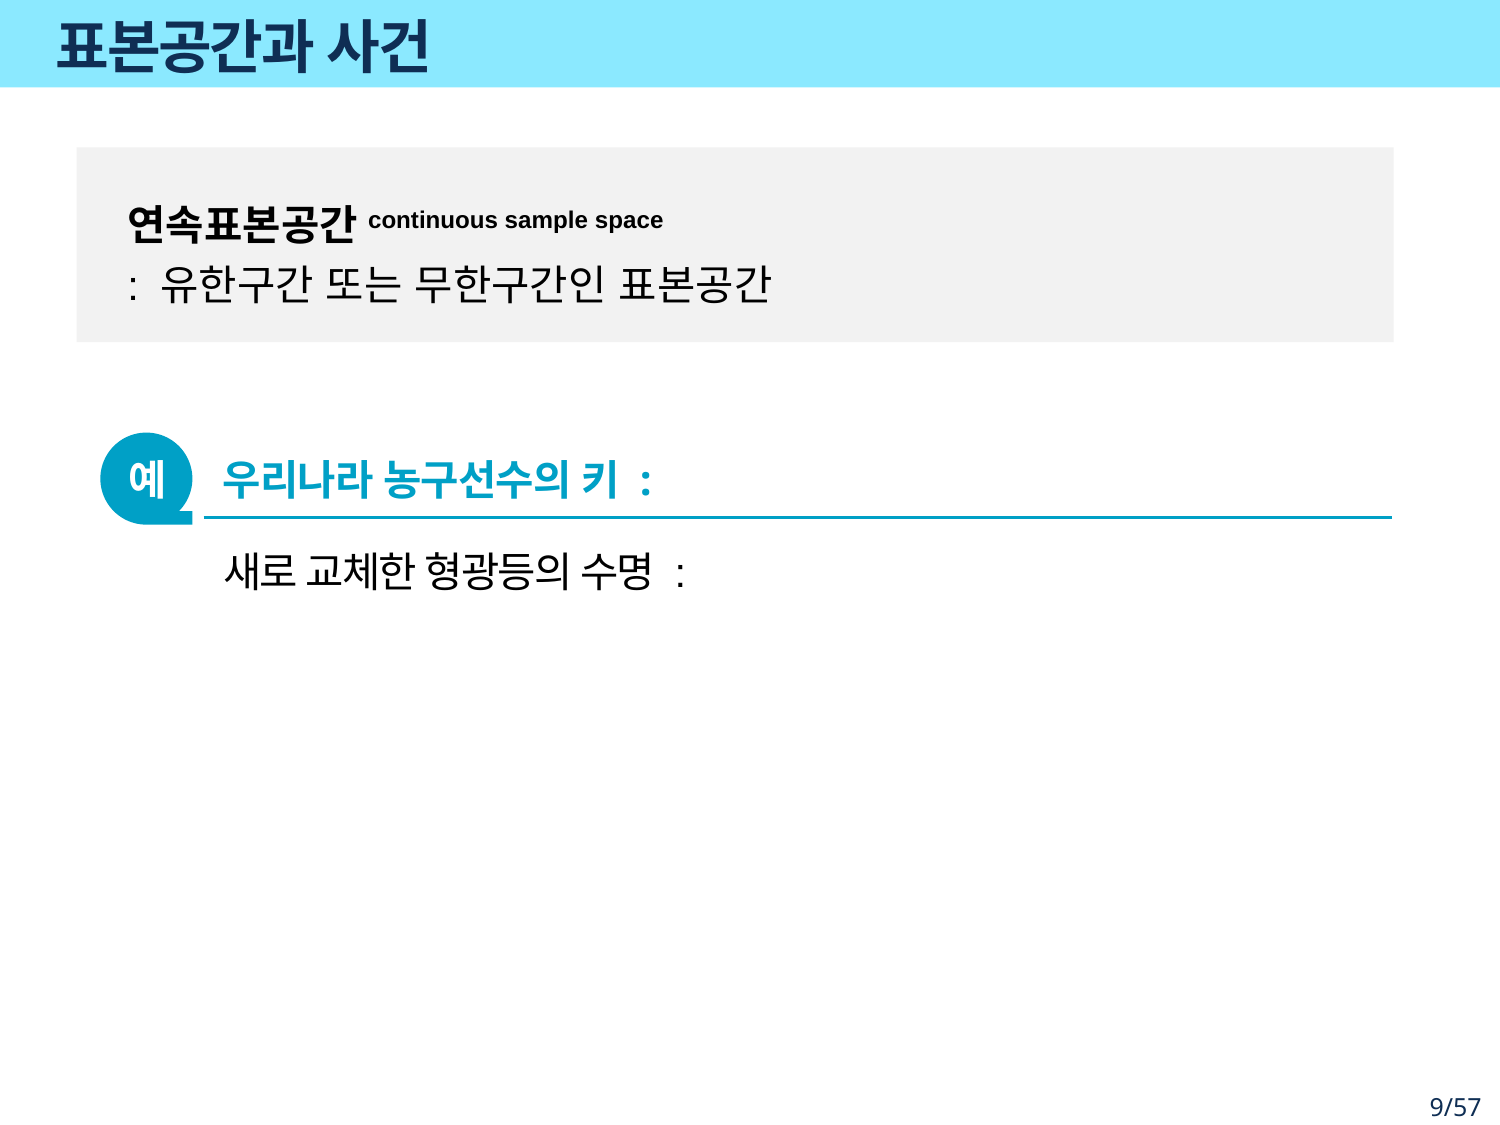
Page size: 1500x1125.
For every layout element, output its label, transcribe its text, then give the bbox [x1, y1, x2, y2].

text_box [75, 145, 1396, 344]
text_box 연속표본공간continuous sample space : 유한구간 또는 무한구간인 표본공간 [112, 181, 1371, 317]
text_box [100, 432, 1392, 525]
title 표본공간과 사건 [40, 5, 1288, 84]
